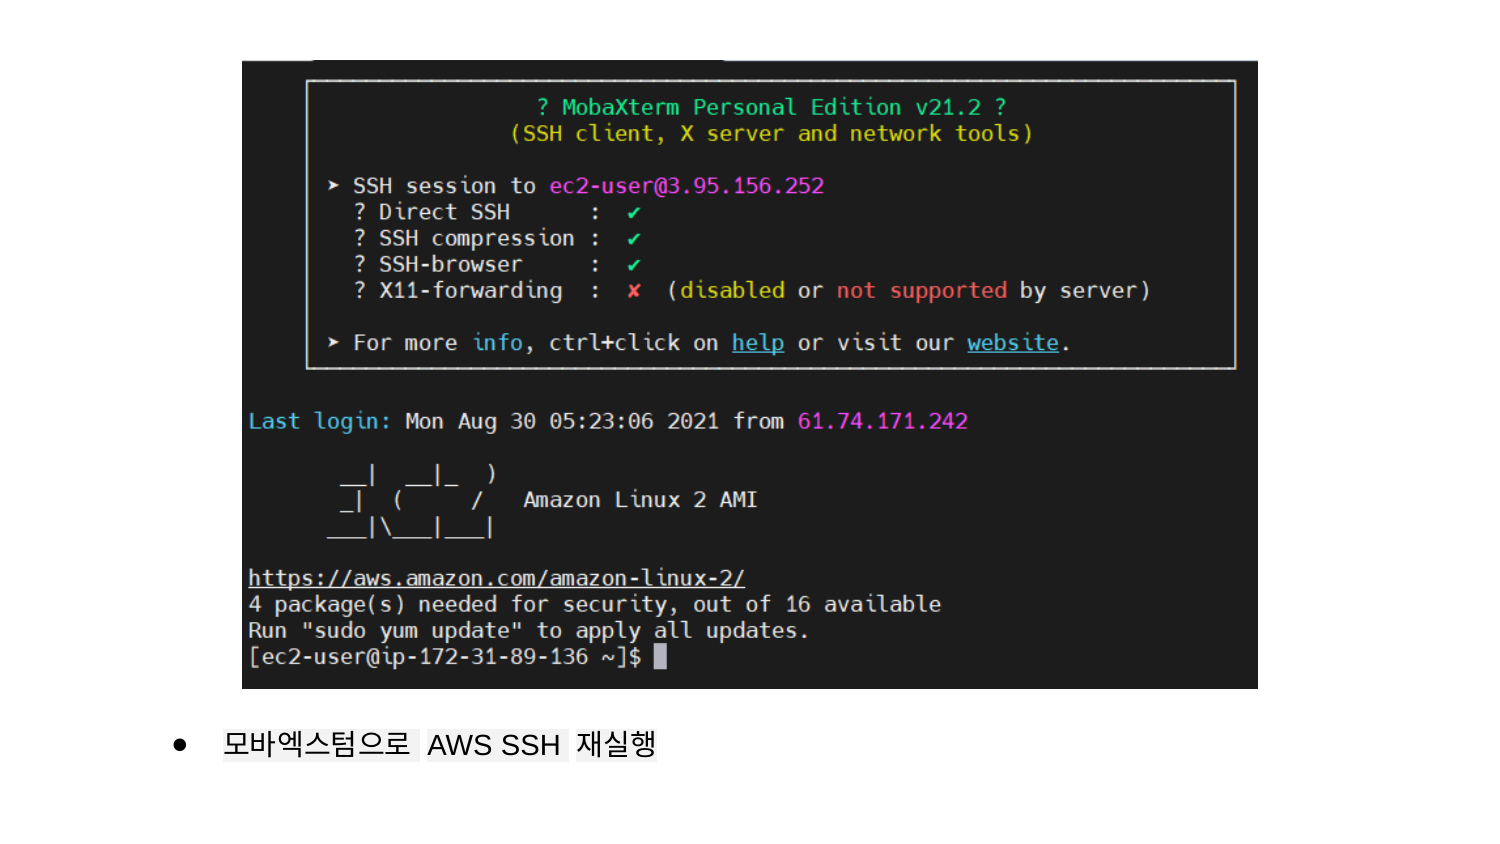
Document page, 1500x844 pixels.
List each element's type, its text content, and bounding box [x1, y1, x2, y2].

picture [242, 59, 1258, 689]
text_box 모바엑스텀으로 AWS SSH 재실행 [133, 710, 934, 776]
